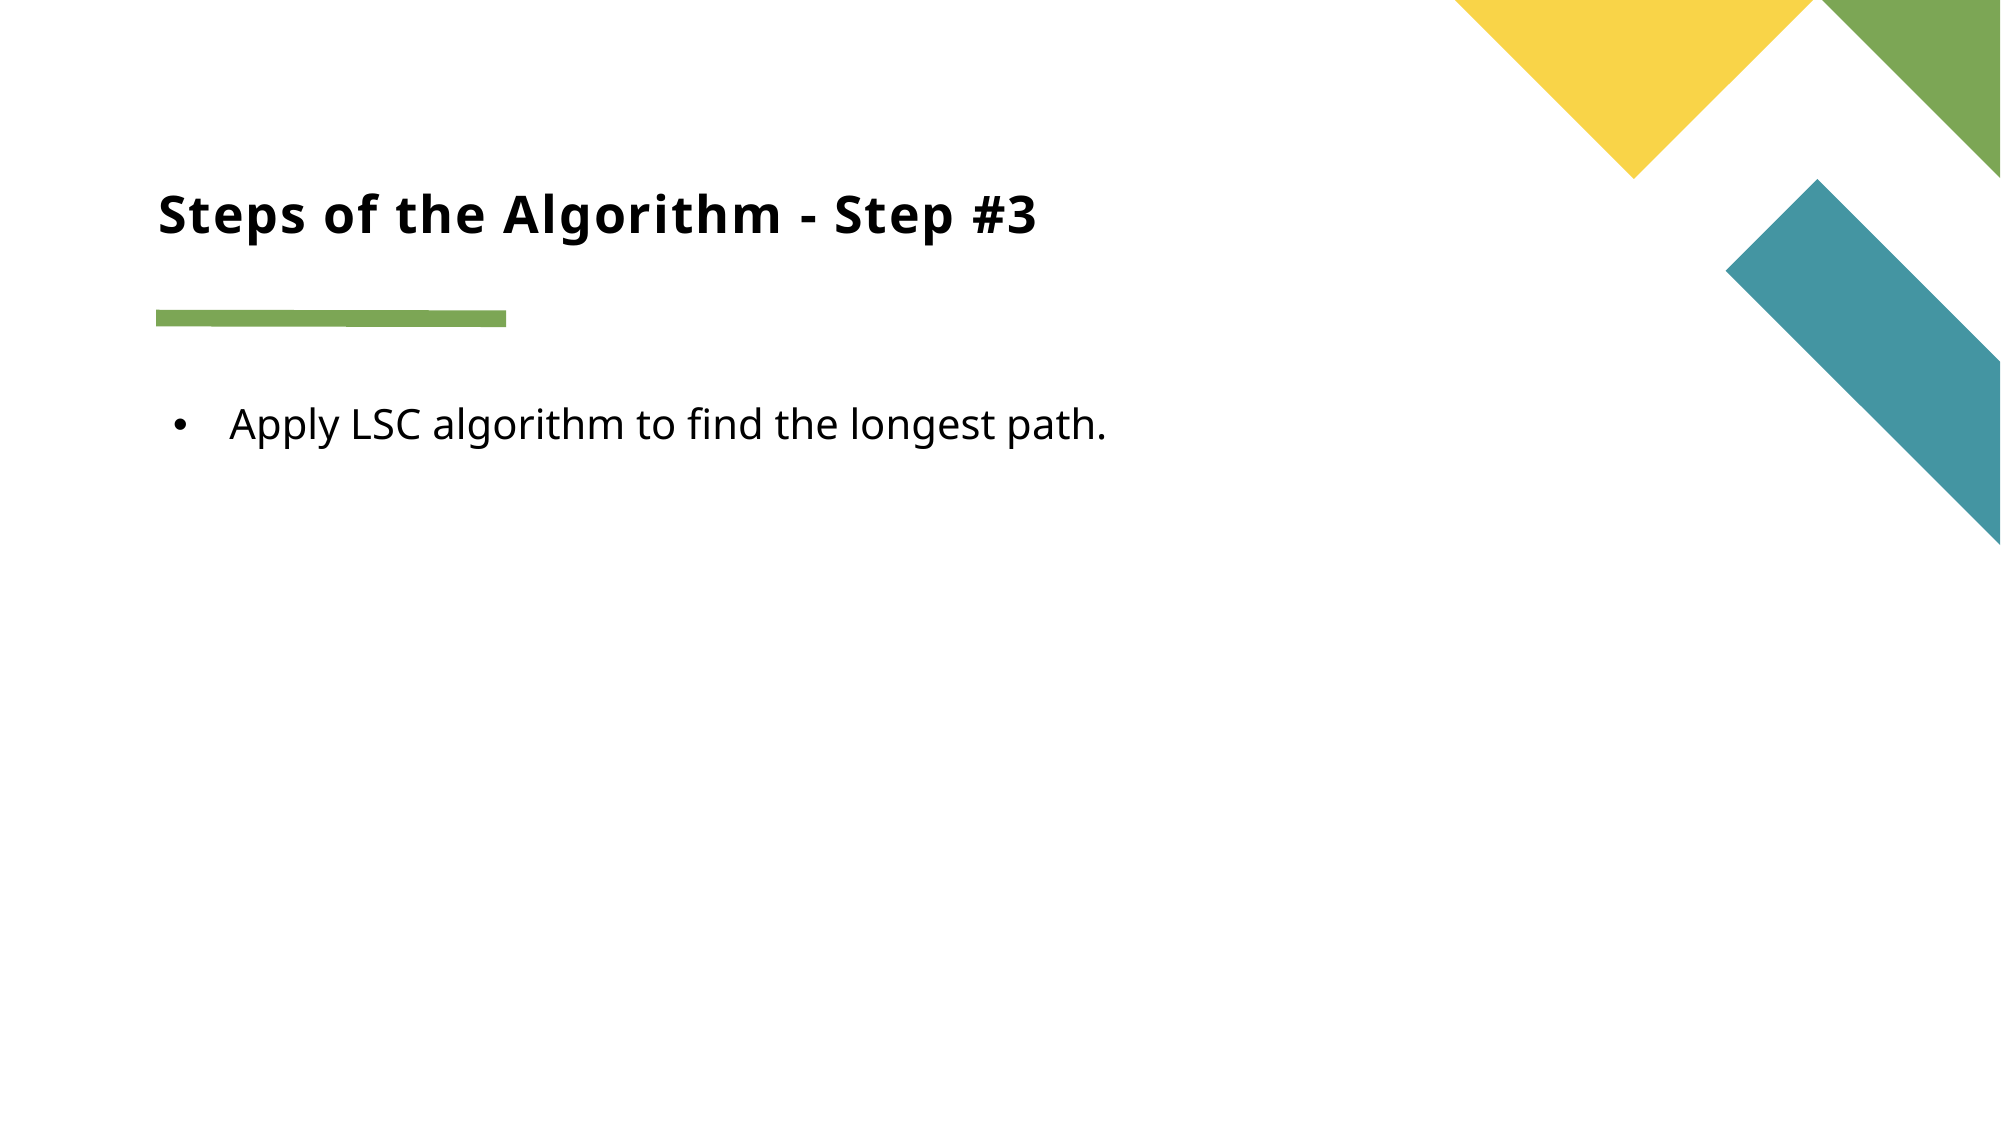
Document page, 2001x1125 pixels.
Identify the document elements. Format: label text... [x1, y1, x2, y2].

title Steps of the Algorithm - Step #3 [158, 144, 1060, 245]
list Apply LSC algorithm to find the longest path. [158, 396, 1386, 666]
